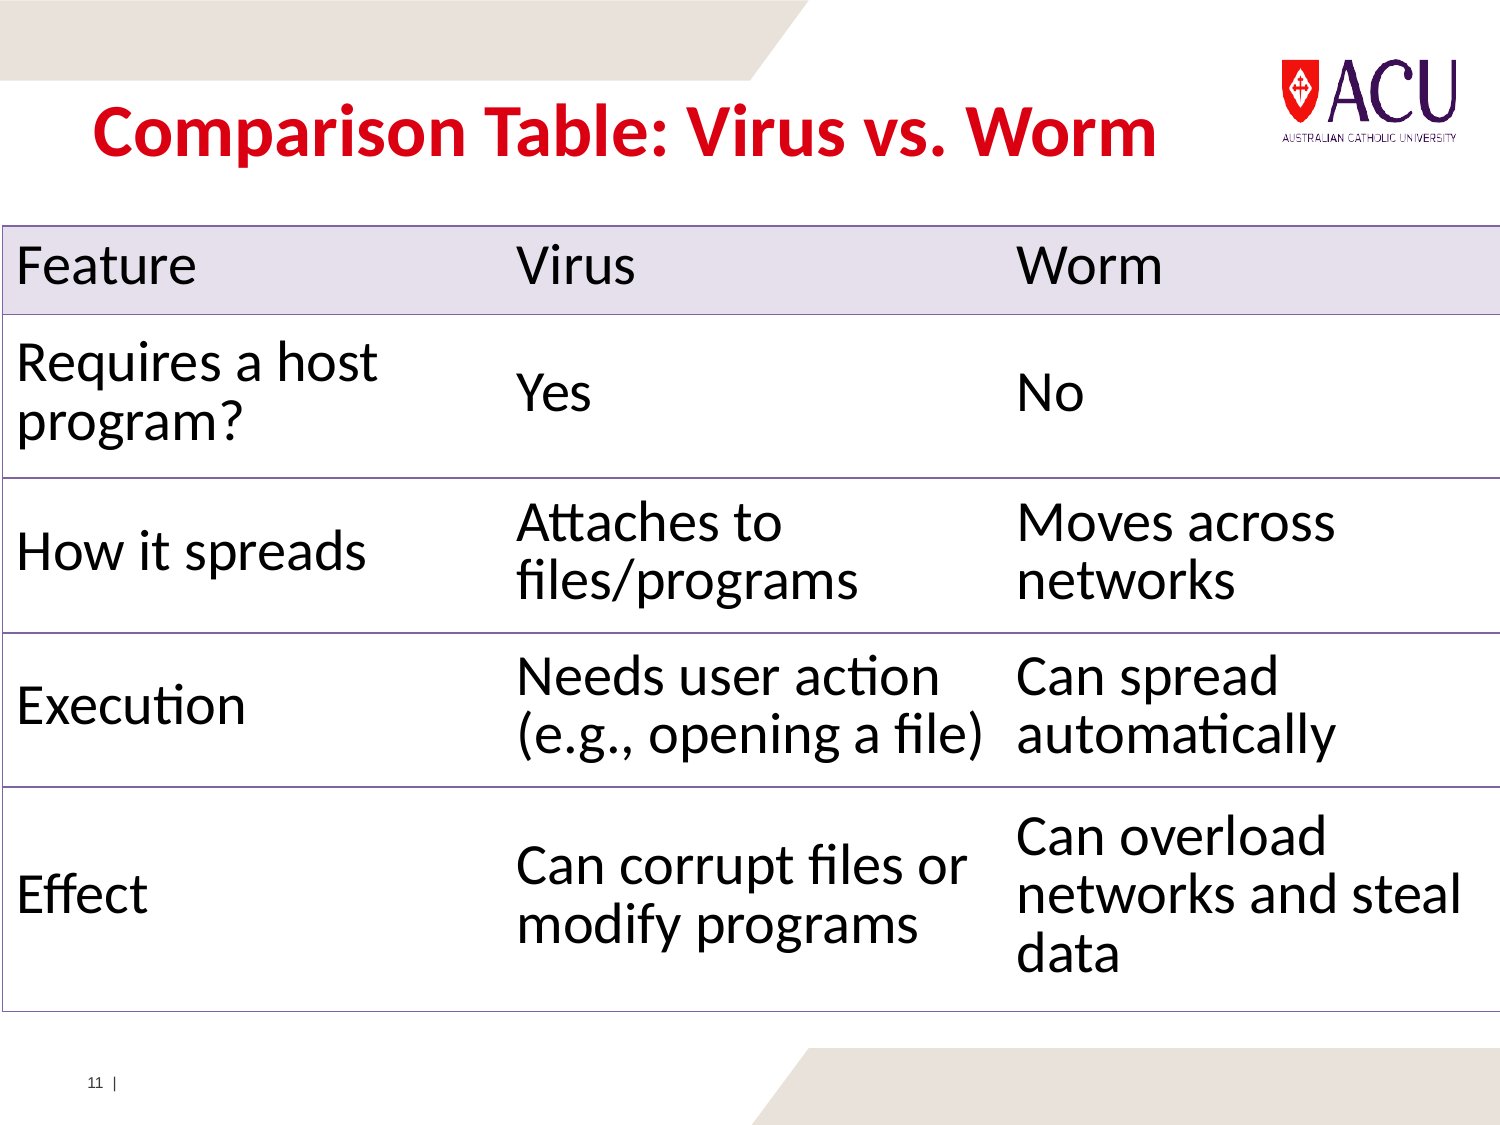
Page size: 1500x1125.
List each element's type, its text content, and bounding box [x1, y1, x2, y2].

table_cell Needs user action (e.g., opening a file) [502, 634, 1002, 786]
table_header Worm [1002, 227, 1500, 233]
table_cell Yes [502, 315, 1002, 477]
slide_number 11 | [81, 1072, 120, 1125]
table_header Feature [3, 227, 502, 314]
table_header Virus [502, 308, 1002, 314]
table_header Virus [502, 227, 1002, 233]
picture [1282, 59, 1456, 142]
table_cell Execution [3, 634, 502, 786]
table_cell No [1002, 315, 1500, 477]
table_cell Moves across networks [1002, 479, 1500, 632]
table_cell Attaches to files/programs [502, 479, 1002, 632]
text_box [195, 233, 1500, 308]
table_cell Can spread automatically [1002, 634, 1500, 786]
title Comparison Table: Virus vs. Worm [60, 67, 1313, 225]
table_cell Effect [3, 788, 502, 1011]
table_header Worm [1002, 308, 1500, 314]
table_cell Requires a host program? [3, 315, 502, 477]
table_cell Can corrupt files or modify programs [502, 788, 1002, 1011]
table_cell Can overload networks and steal data [1002, 788, 1500, 1011]
table_cell How it spreads [3, 479, 502, 632]
